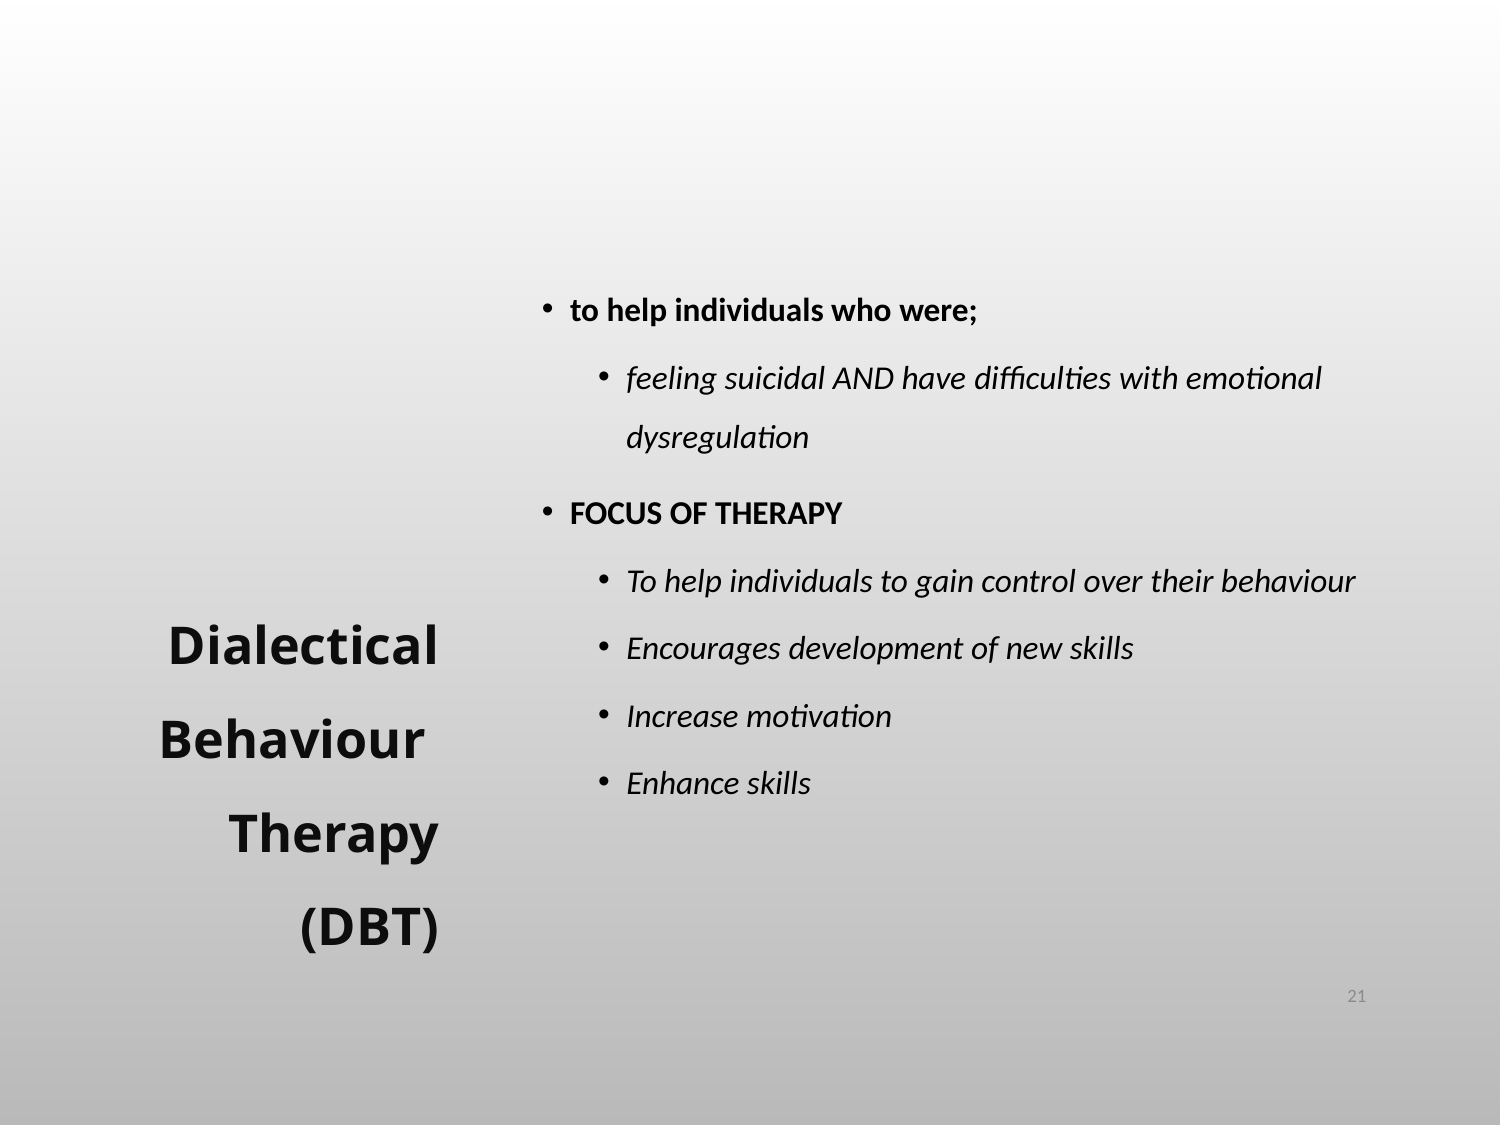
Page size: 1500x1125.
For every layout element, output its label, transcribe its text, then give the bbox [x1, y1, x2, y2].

slide_number 21 [1277, 965, 1382, 1025]
title Dialectical Behaviour Therapy (DBT) [118, 157, 455, 964]
list to help individuals who were; feeling suicidal AND have difficulties with emotional dysregulation FOCUS OF THERAPY To help individuals to gain control over their behaviour Encourages development of new skills Increase motivation Enhance skills [526, 157, 1382, 988]
